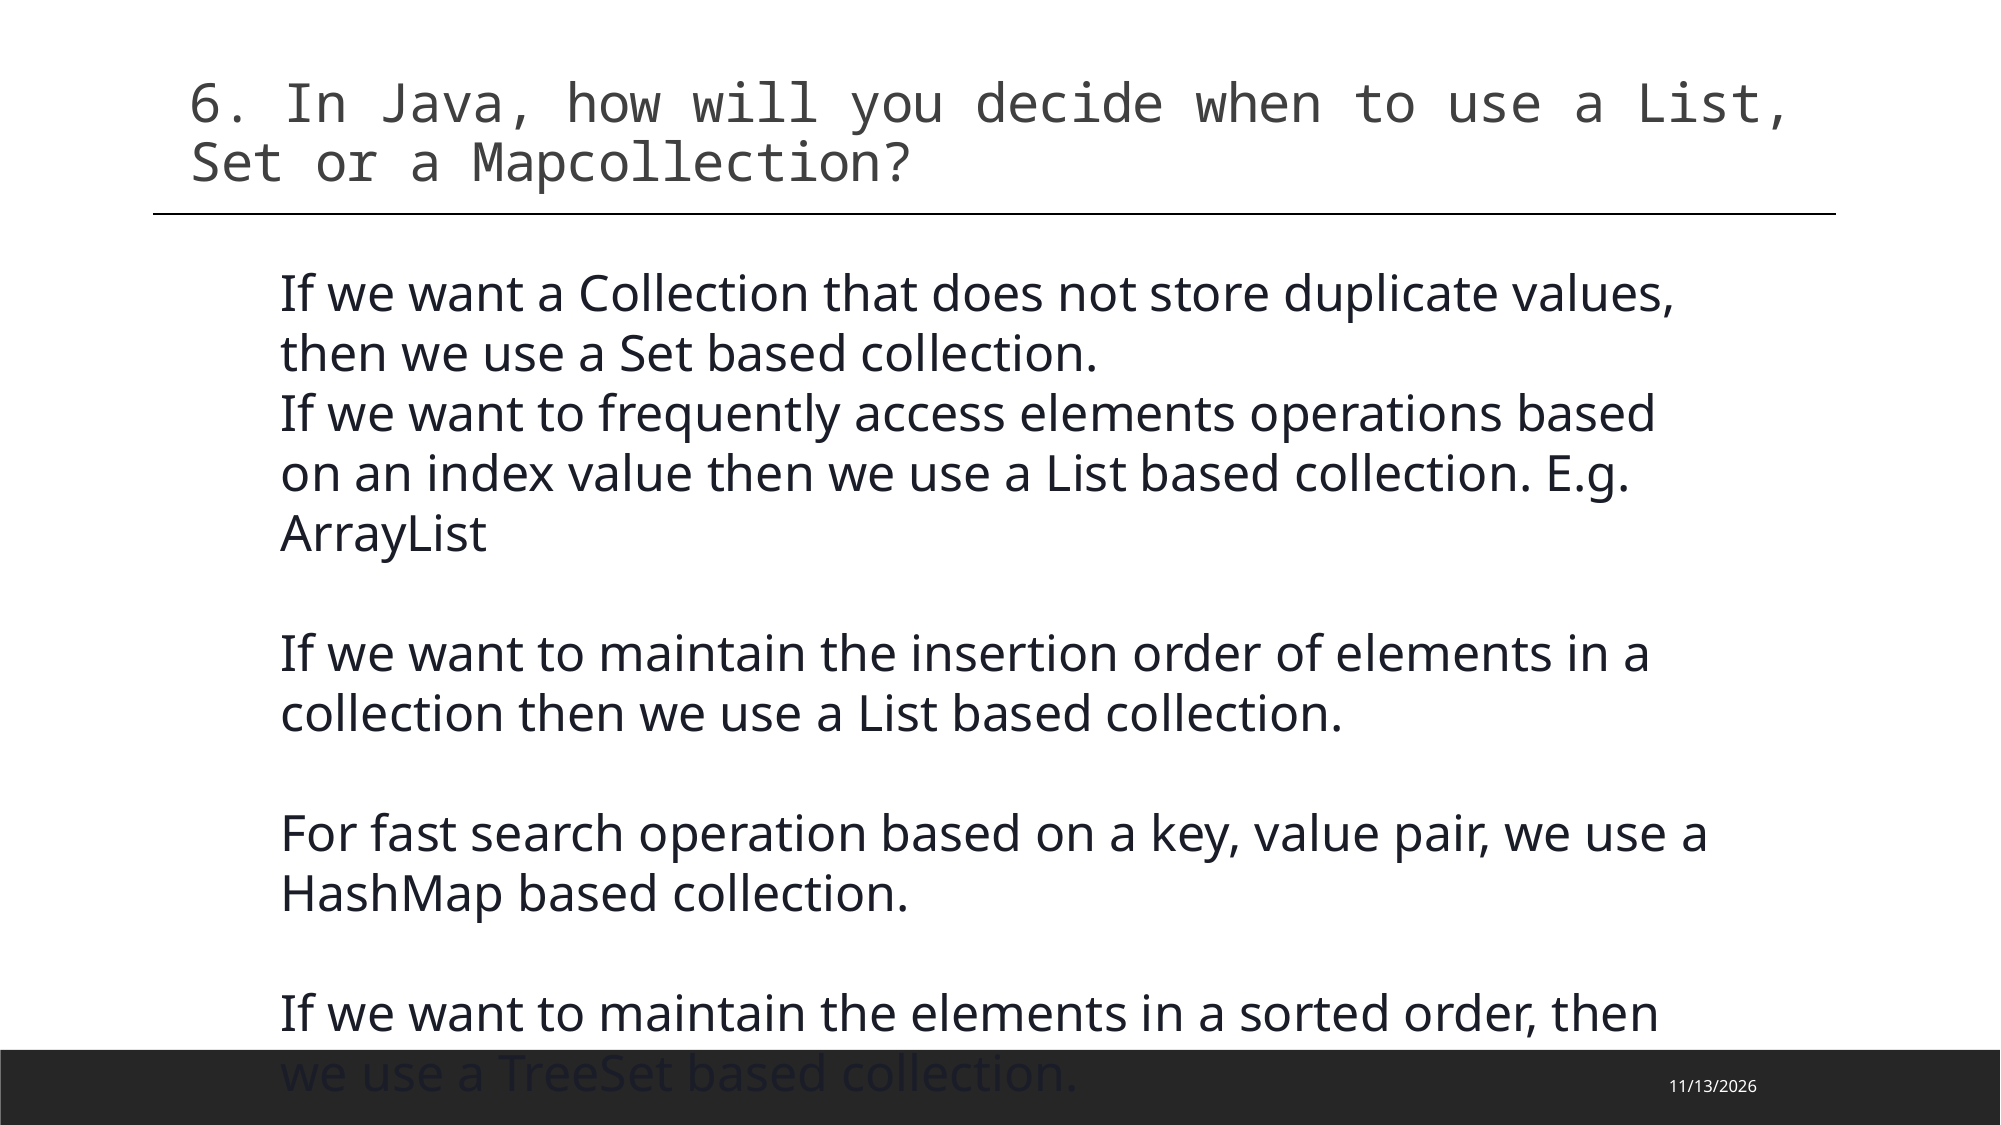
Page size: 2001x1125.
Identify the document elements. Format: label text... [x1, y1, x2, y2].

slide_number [1348, 1057, 1773, 1118]
text_box 6. In Java, how will you decide when to use a List, Set or a Mapcollection? [174, 68, 1825, 200]
text_box If we want a Collection that does not store duplicate values, then we use a Set based collection. If we want to frequently access elements operations based on an index value then we use a List based collection. E.g. ArrayList If we want to maintain the insertion order of elements in a collection then we use a List based collection. For fast search operation based on a key, value pair, we use a HashMap based collection. If we want to maintain the elements in a sorted order, then we use a TreeSet based collection. [266, 253, 1734, 1109]
